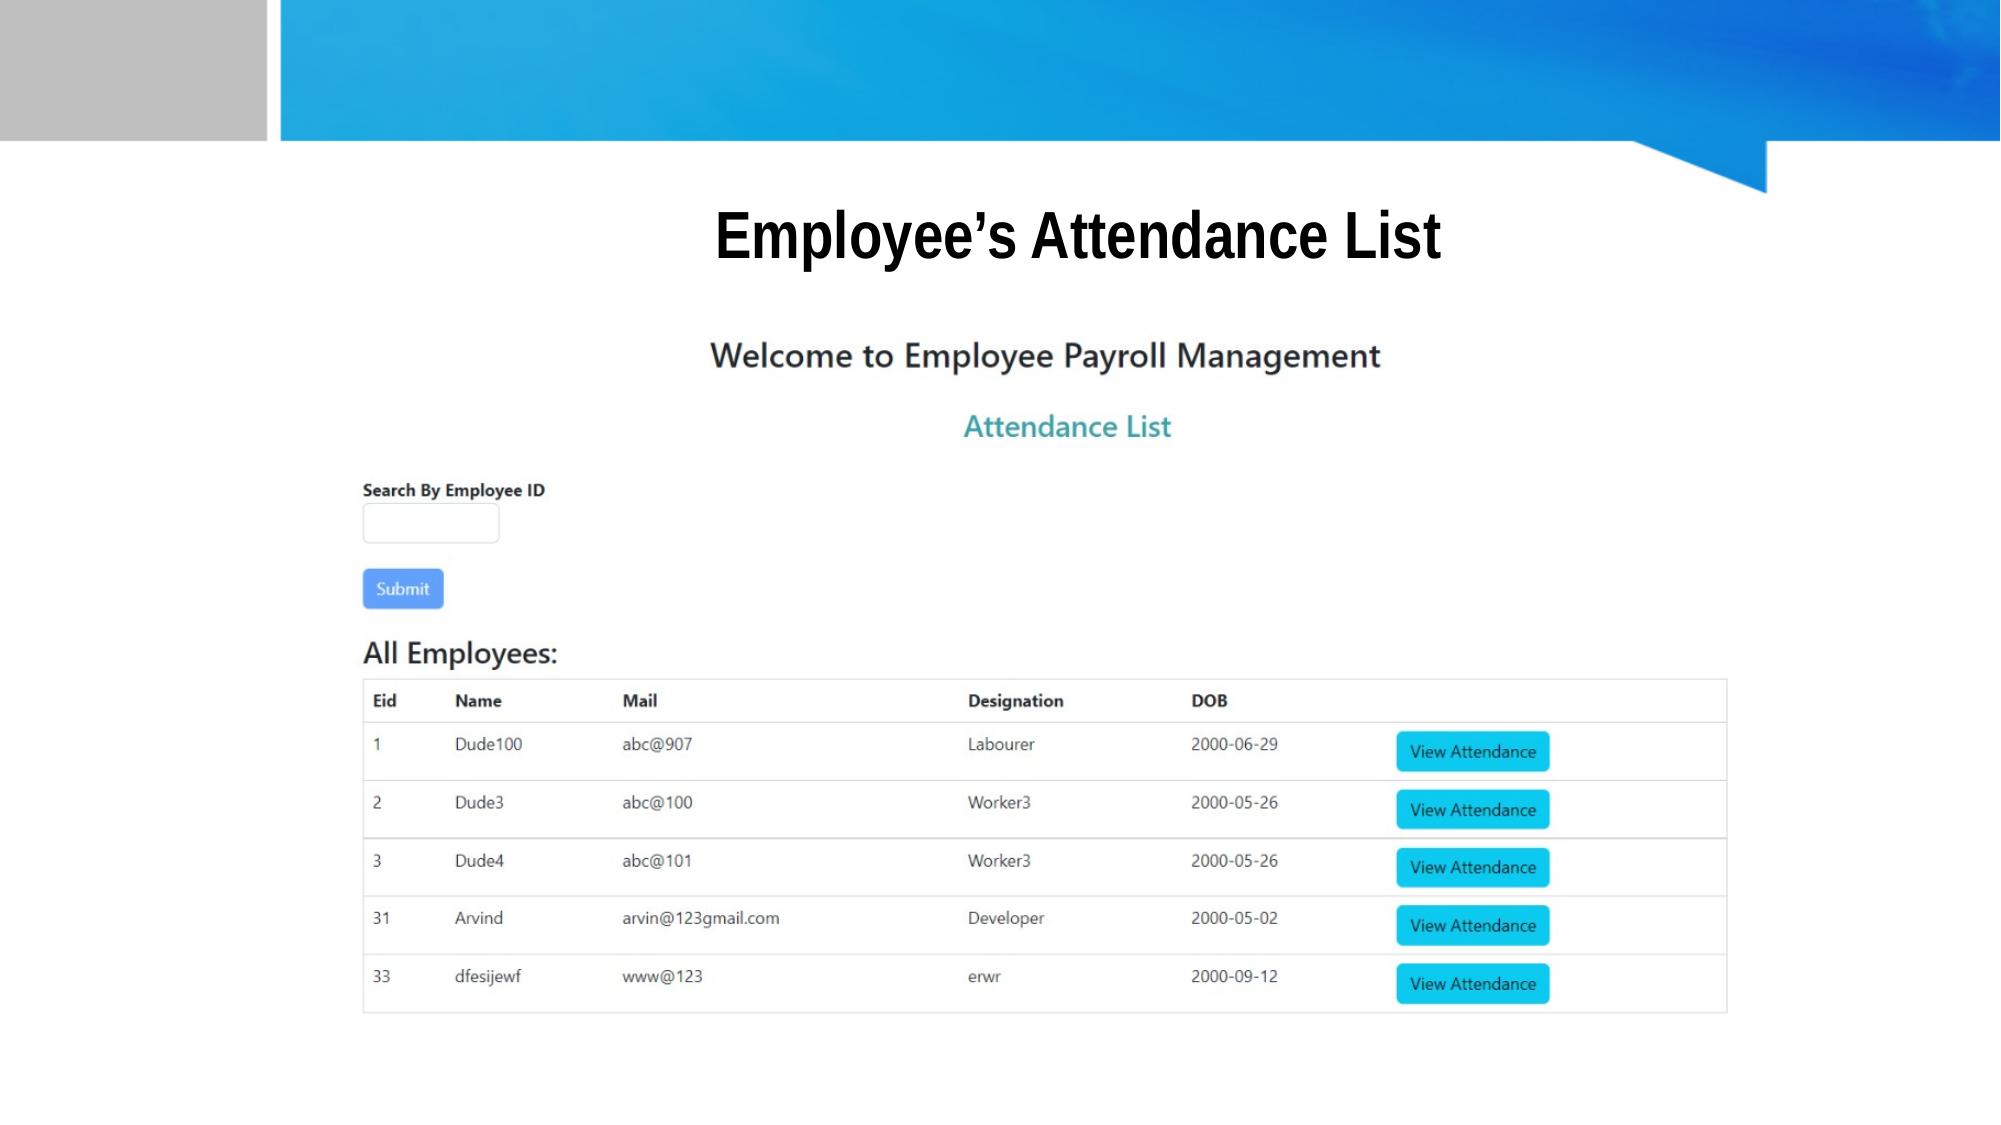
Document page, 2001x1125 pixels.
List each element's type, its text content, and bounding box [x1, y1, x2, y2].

list Employee’s Attendance List [456, 183, 2000, 997]
picture [0, 0, 2000, 1125]
